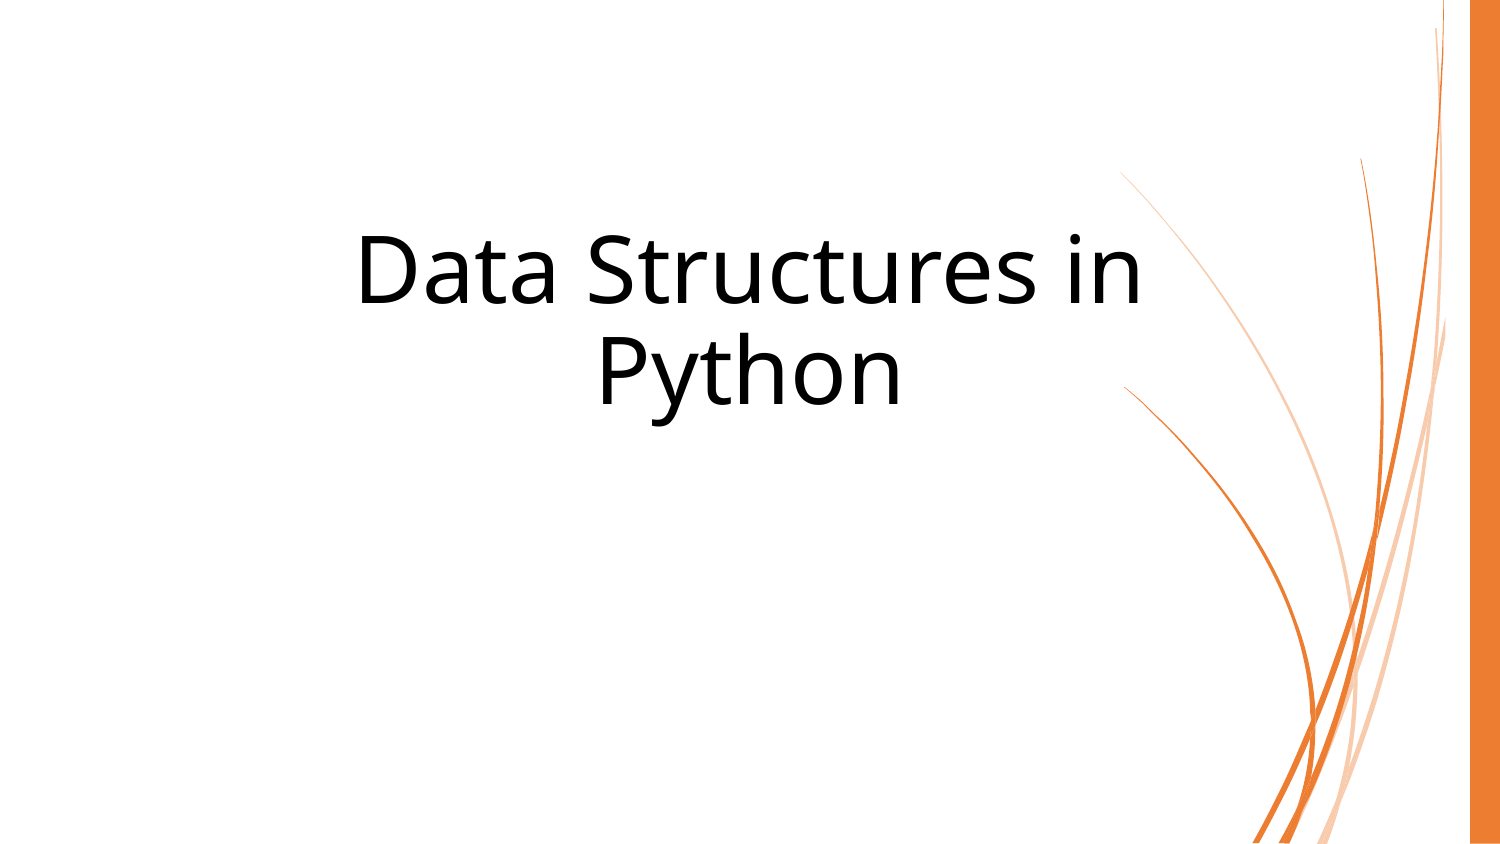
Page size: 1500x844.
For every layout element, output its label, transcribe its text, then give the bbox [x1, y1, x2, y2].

title Data Structures in Python [187, 138, 1313, 433]
